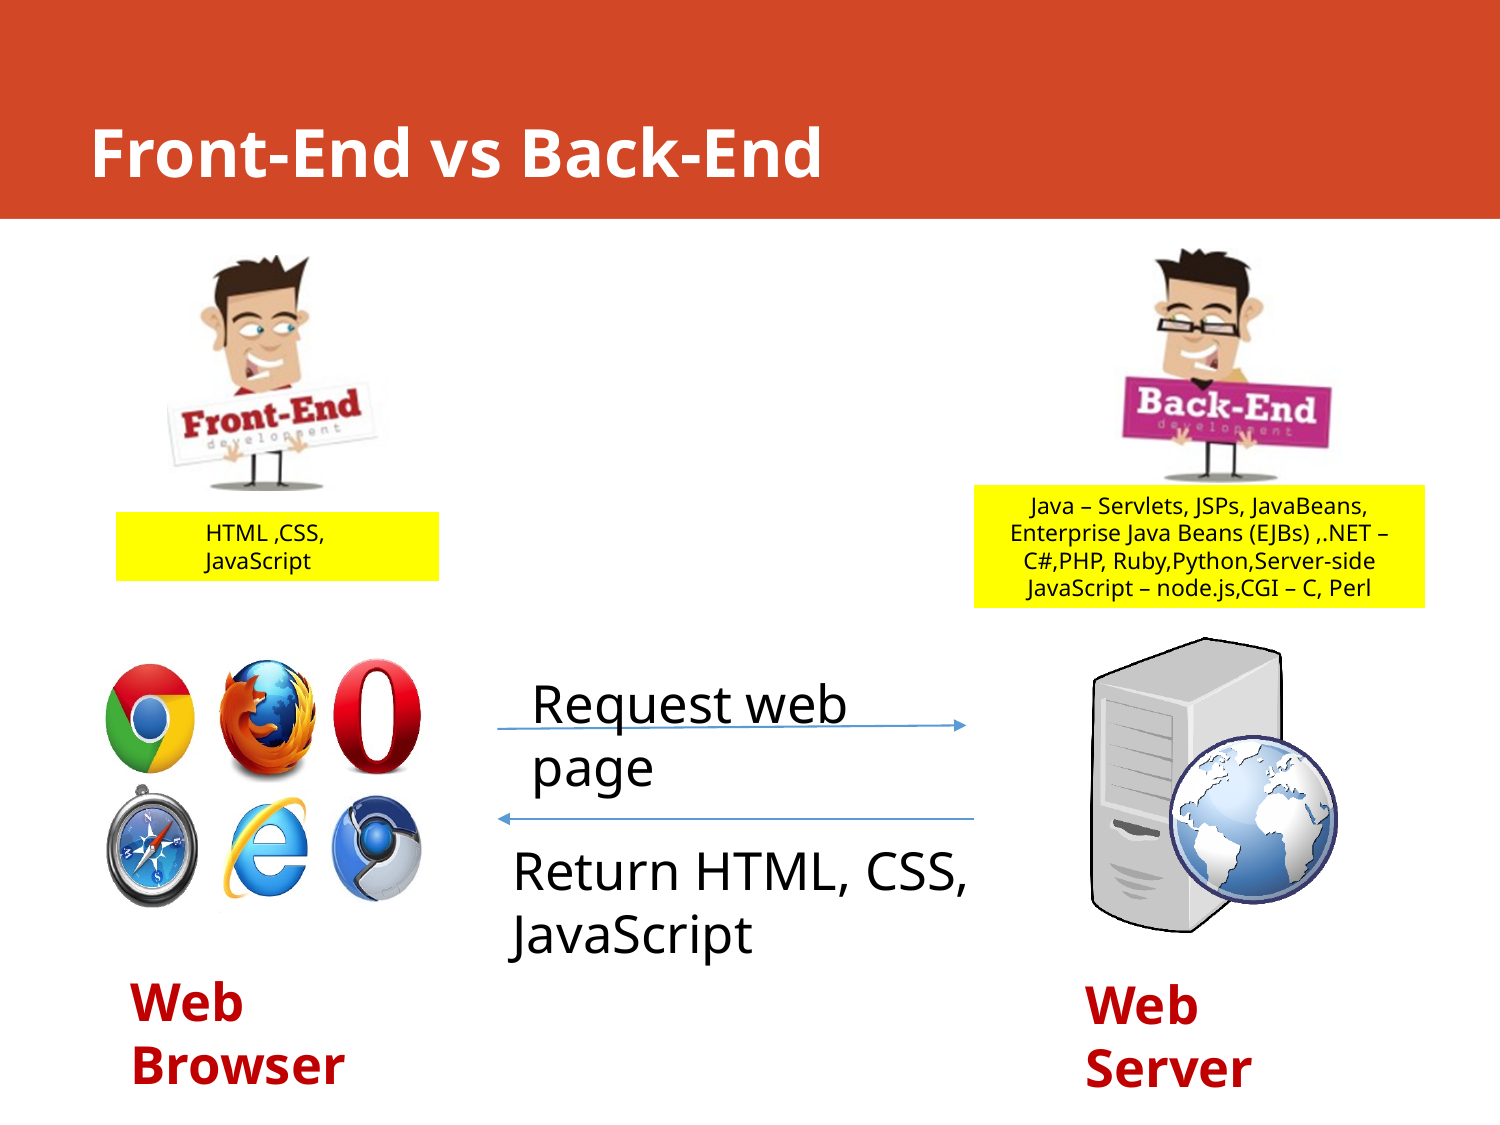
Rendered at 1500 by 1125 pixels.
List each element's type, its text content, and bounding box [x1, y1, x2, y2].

text_box HTML ,CSS, JavaScript [115, 511, 441, 582]
text_box Return HTML, CSS, JavaScript [497, 830, 1206, 972]
picture [1114, 248, 1341, 483]
title Front-End vs Back-End [74, 0, 1397, 199]
text_box Web Server [1070, 964, 1330, 1105]
picture [167, 254, 389, 491]
text_box Web Browser [115, 961, 477, 1103]
picture [1090, 636, 1338, 933]
picture [99, 656, 426, 913]
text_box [497, 725, 967, 730]
text_box Request web page [516, 663, 977, 805]
text_box Java – Servlets, JSPs, JavaBeans, Enterprise Java Beans (EJBs) ,.NET – C#,PHP, Ruby,Python,Server-side JavaScript – node.js,CGI – C, Perl [973, 483, 1426, 609]
